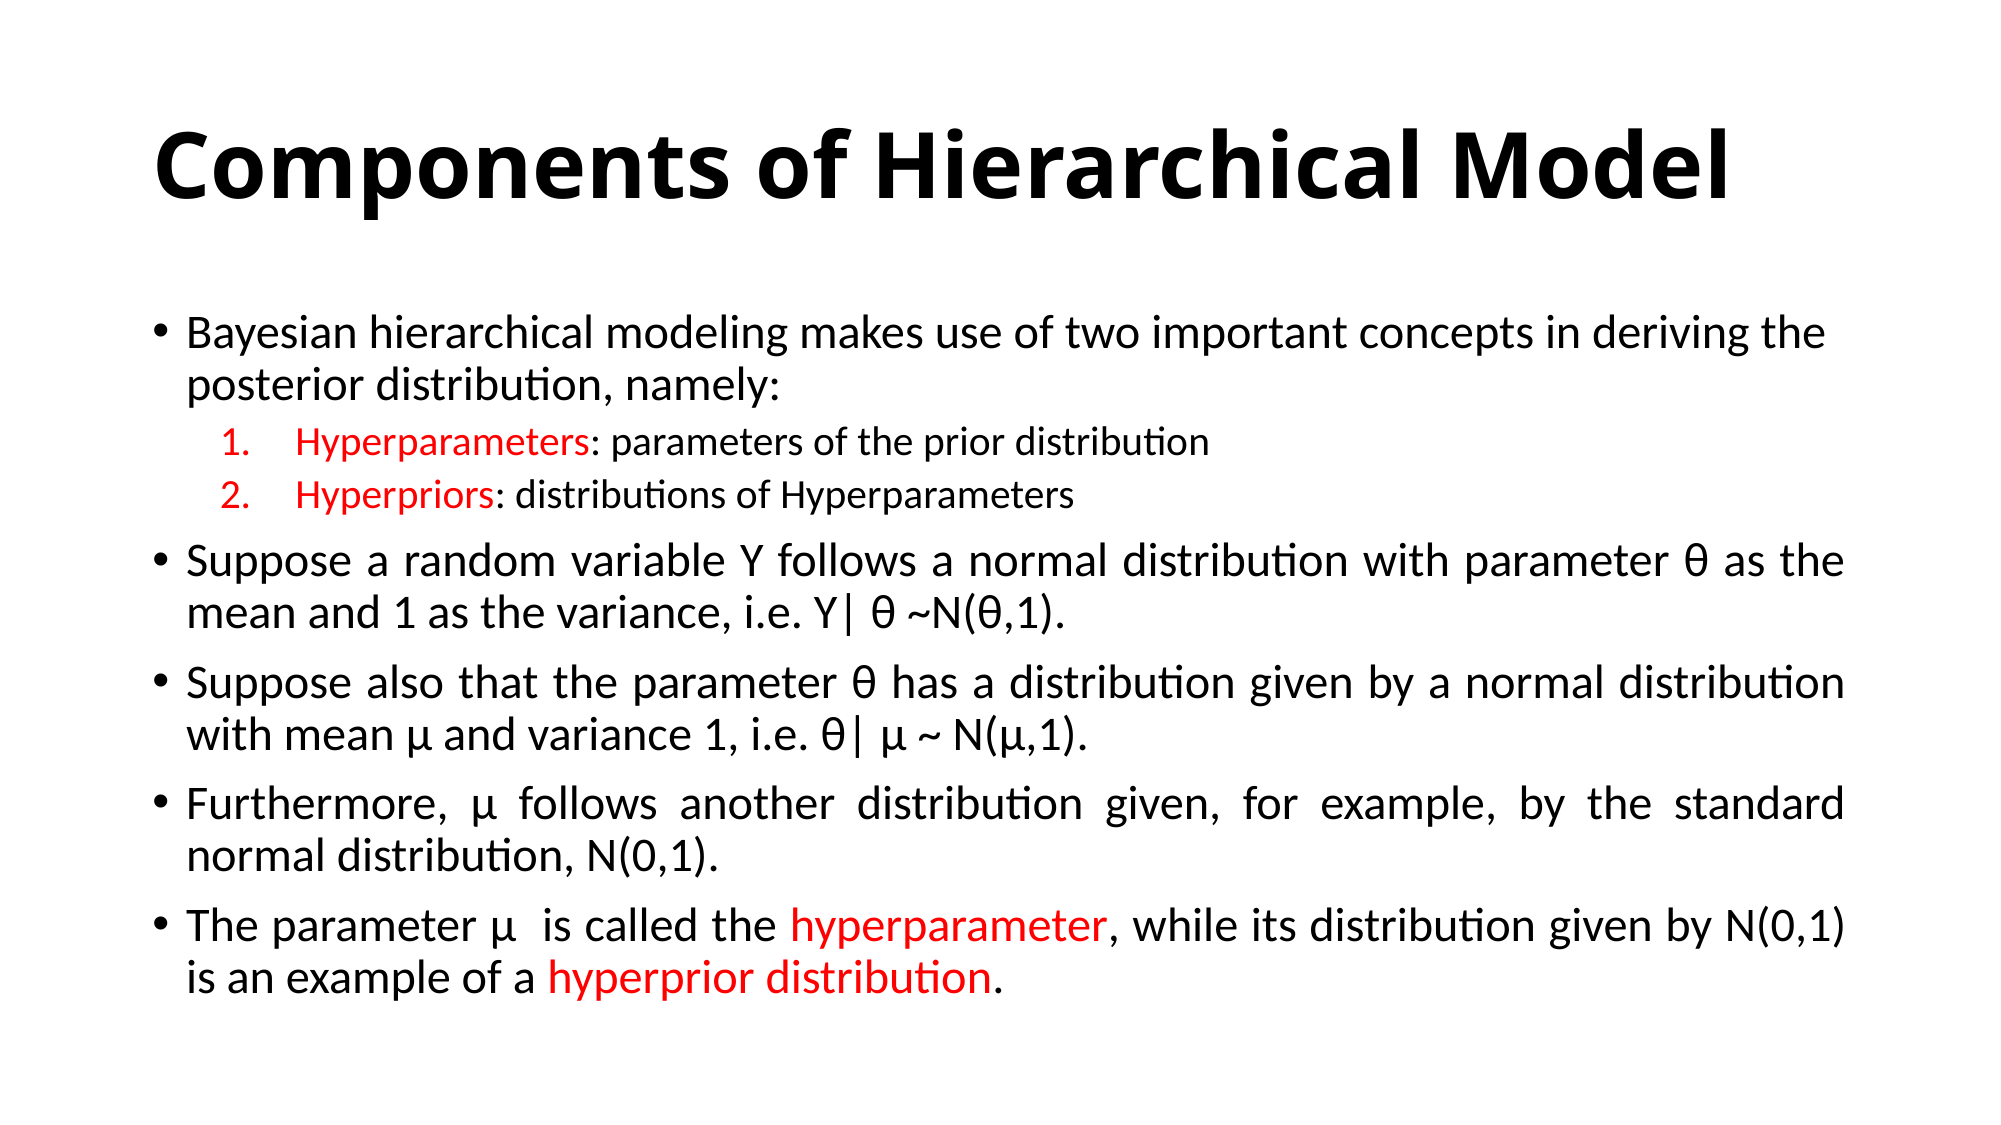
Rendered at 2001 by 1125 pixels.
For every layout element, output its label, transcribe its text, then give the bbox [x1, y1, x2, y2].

title Components of Hierarchical Model [137, 59, 1863, 278]
list Bayesian hierarchical modeling makes use of two important concepts in deriving the posterior distribution, namely: Hyperparameters: parameters of the prior distribution Hyperpriors: distributions of Hyperparameters Suppose a random variable Y follows a normal distribution with parameter θ as the mean and 1 as the variance, i.e. Y| θ ~N(θ,1). Suppose also that the parameter θ has a distribution given by a normal distribution with mean μ and variance 1, i.e. θ| μ ~ N(μ,1). Furthermore, μ follows another distribution given, for example, by the standard normal distribution, N(0,1). The parameter μ is called the hyperparameter, while its distribution given by N(0,1) is an example of a hyperprior distribution. [137, 299, 1863, 1014]
